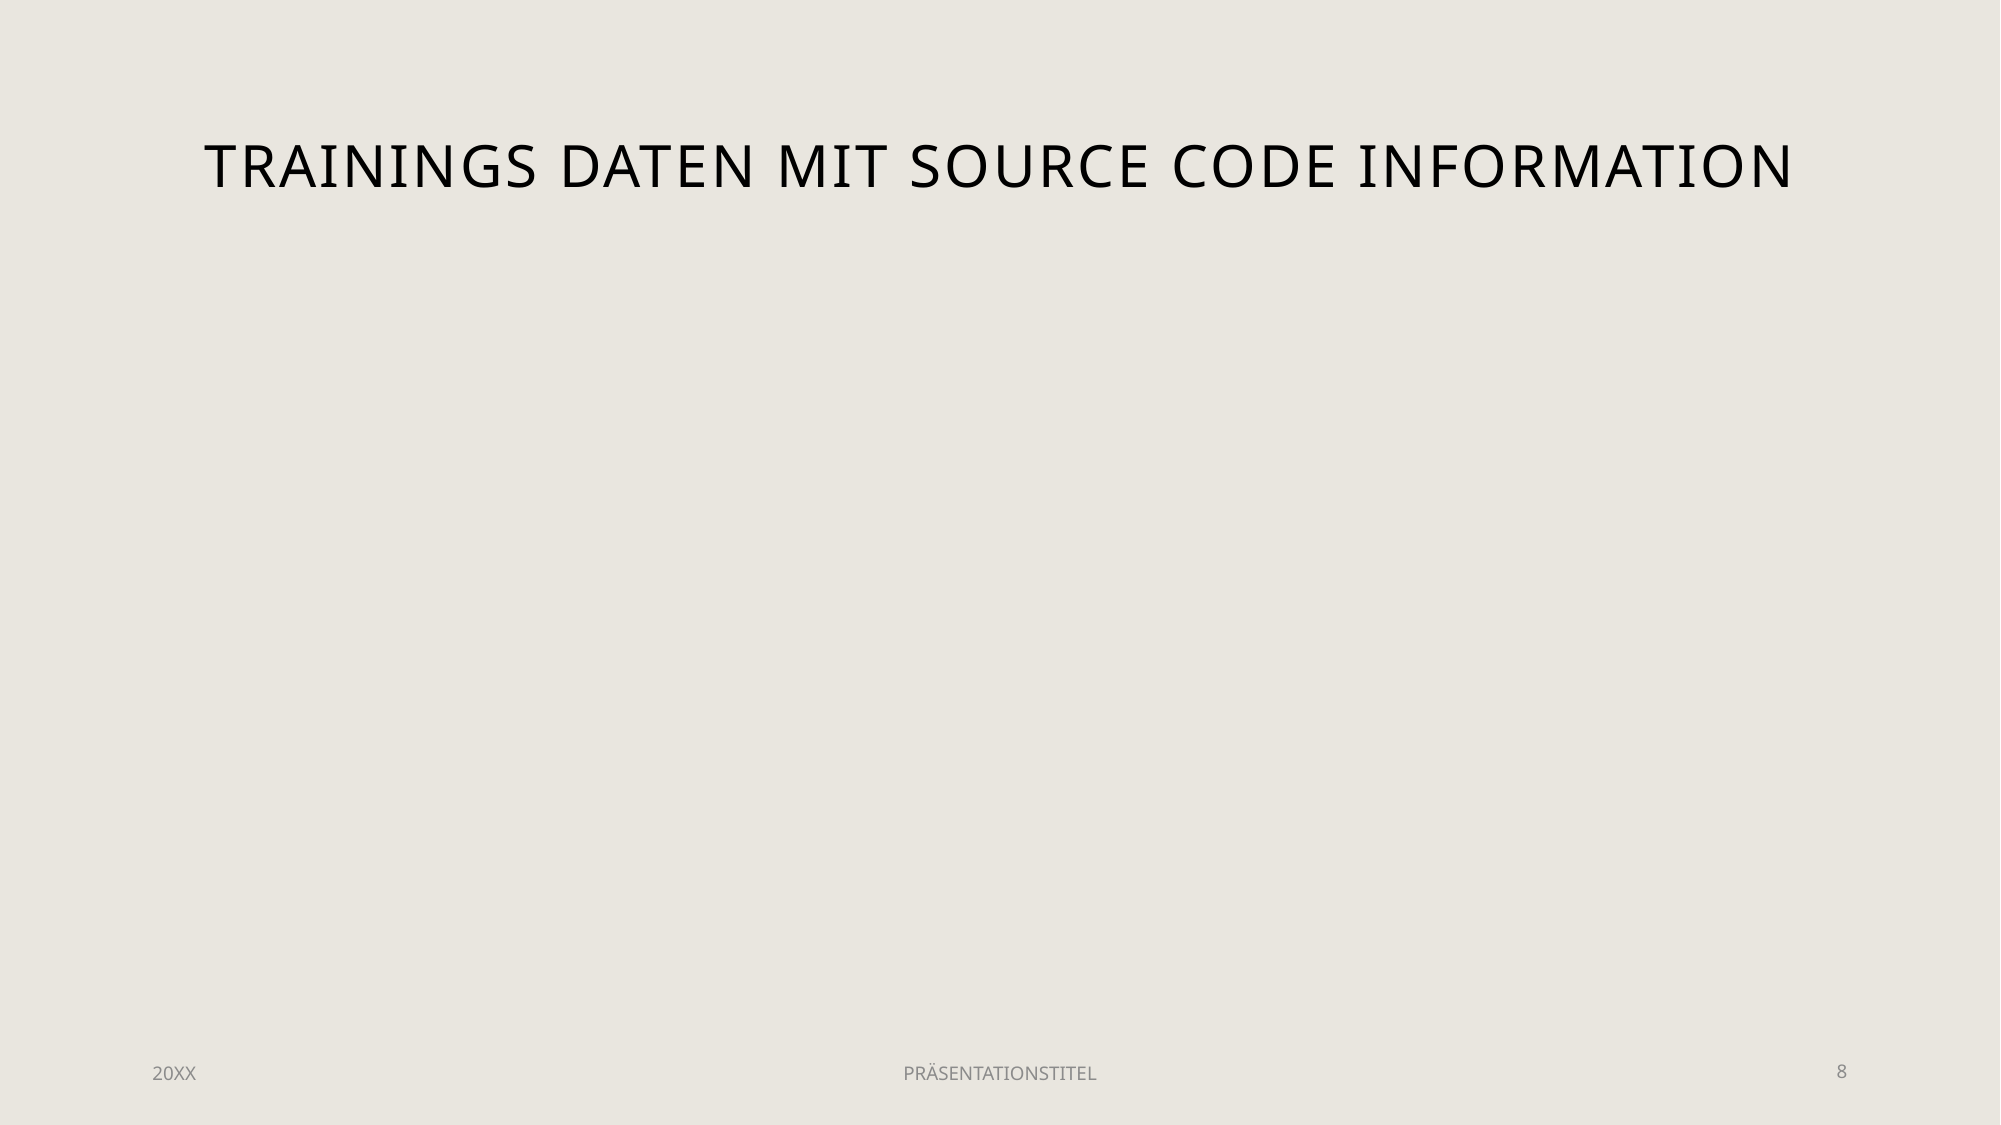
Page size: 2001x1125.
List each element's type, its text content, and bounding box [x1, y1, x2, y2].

slide_number 8 [1412, 1042, 1863, 1103]
slide_number 20XX [137, 1042, 588, 1103]
title Trainings Daten mit Source Code Information [137, 59, 1863, 278]
footer PRÄSENTATIONSTITEL [662, 1042, 1338, 1103]
